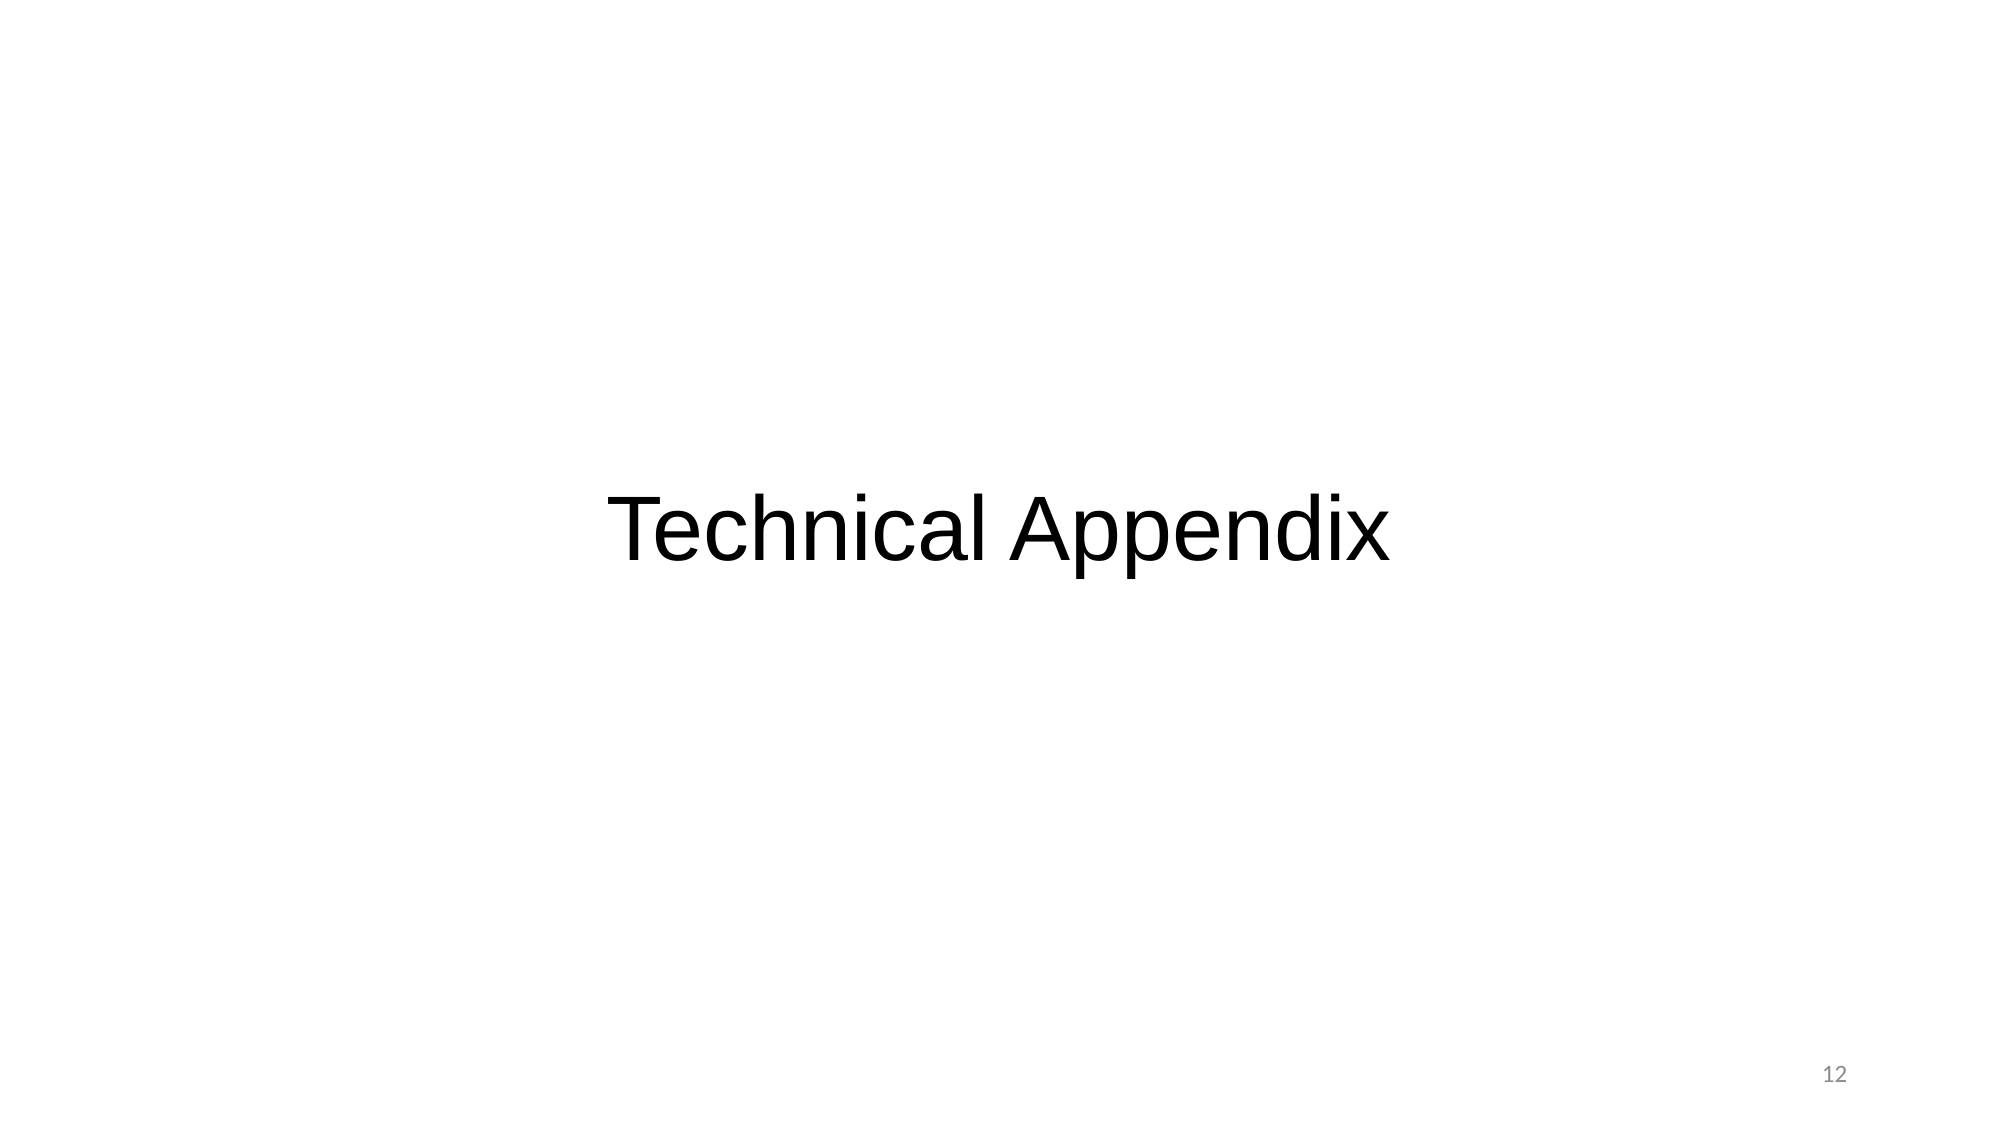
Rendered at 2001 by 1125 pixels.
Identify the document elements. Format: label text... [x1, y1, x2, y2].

slide_number 12 [1412, 1042, 1863, 1103]
title Technical Appendix [137, 469, 1863, 592]
